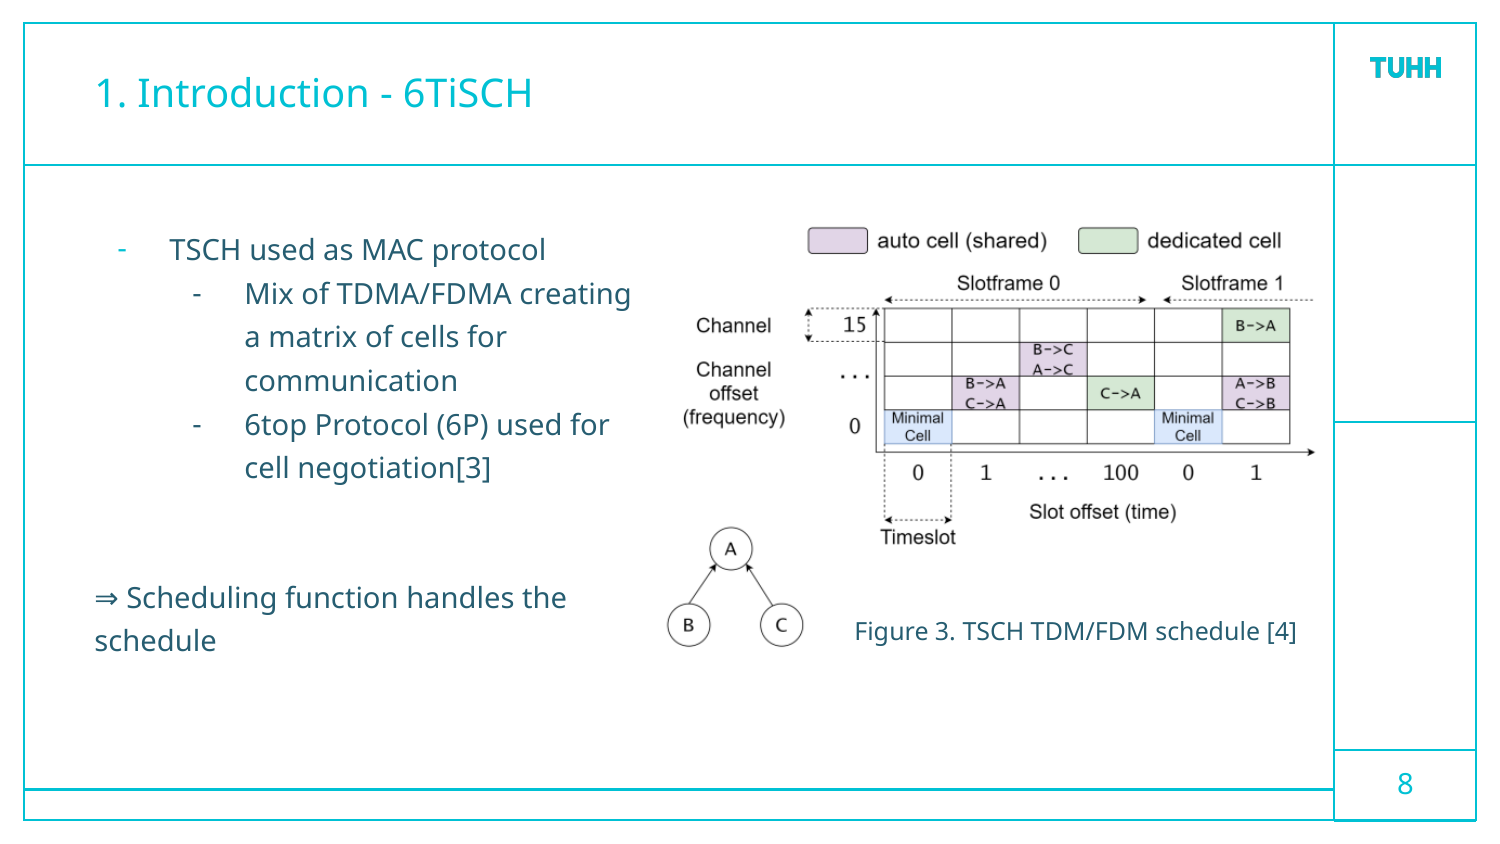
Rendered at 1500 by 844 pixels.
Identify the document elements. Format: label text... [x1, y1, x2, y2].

picture [1370, 57, 1441, 78]
picture [659, 215, 1319, 654]
list TSCH used as MAC protocol Mix of TDMA/FDMA creating a matrix of cells for communication 6top Protocol (6P) used for cell negotiation[3] ⇒ Scheduling function handles the schedule [94, 222, 633, 750]
title 1. Introduction - 6TiSCH [94, 36, 1282, 152]
text_box Figure 3. TSCH TDM/FDM schedule [4] [839, 600, 1339, 647]
slide_number ‹#› [1343, 758, 1468, 812]
